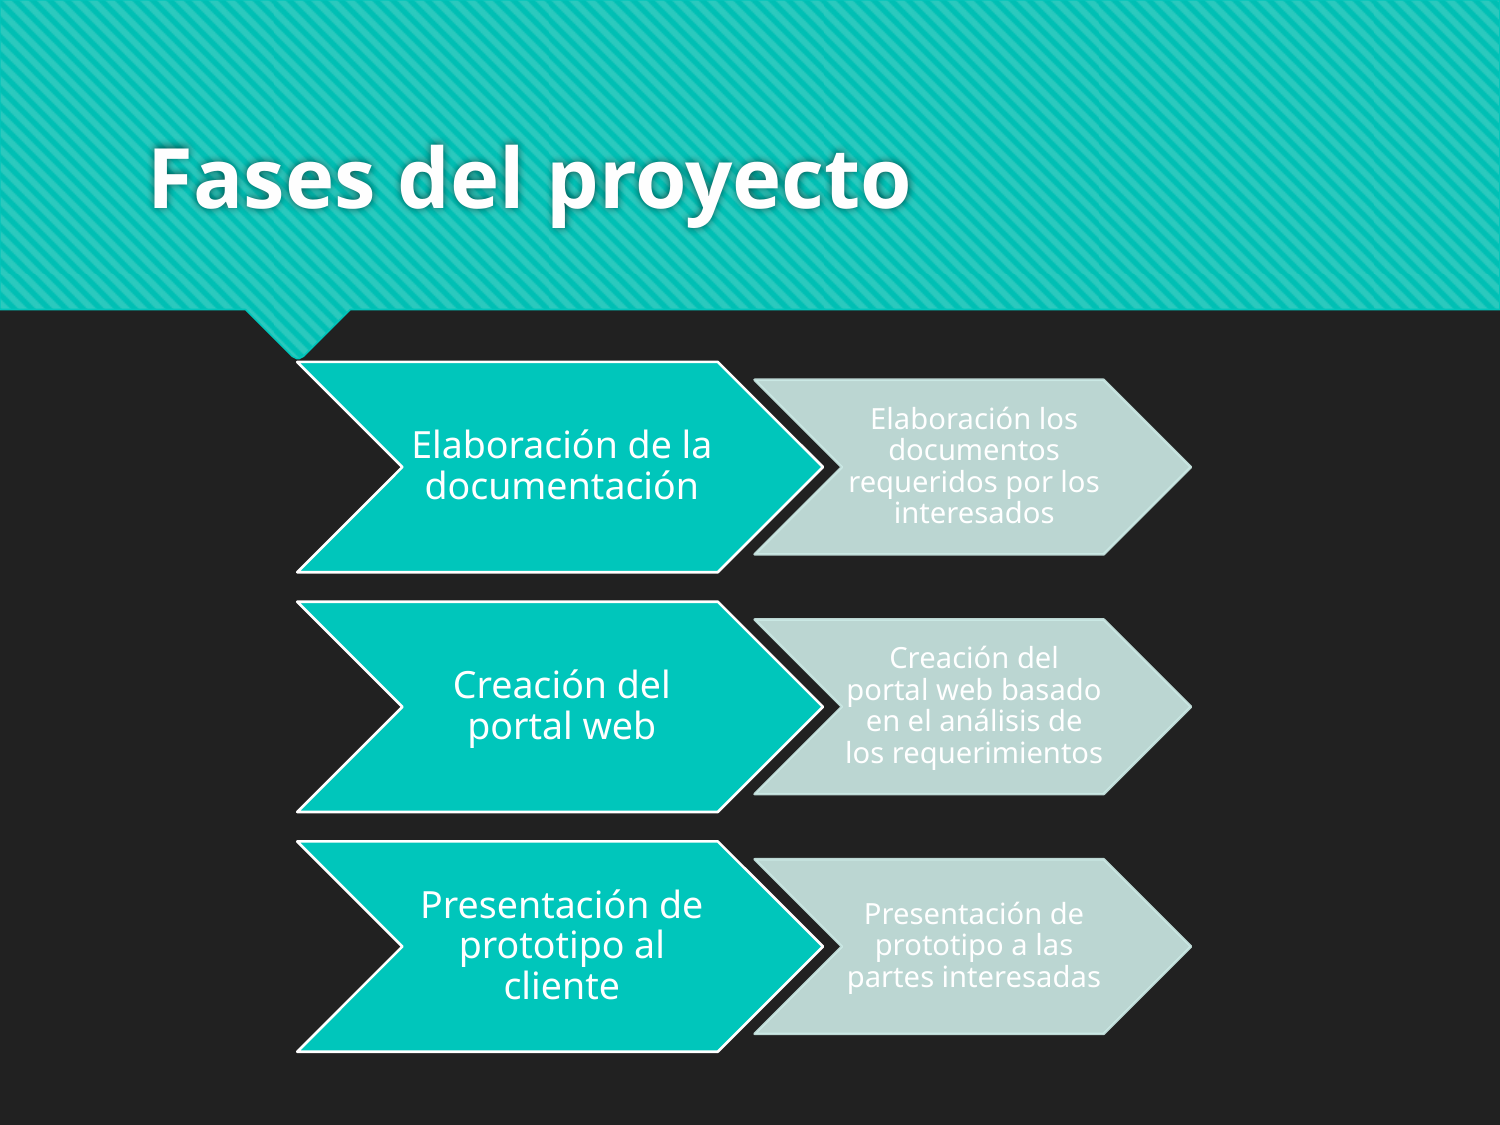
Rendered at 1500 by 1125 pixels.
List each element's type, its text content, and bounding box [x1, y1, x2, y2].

title Fases del proyecto [132, 73, 1368, 233]
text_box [41, 361, 1448, 1053]
